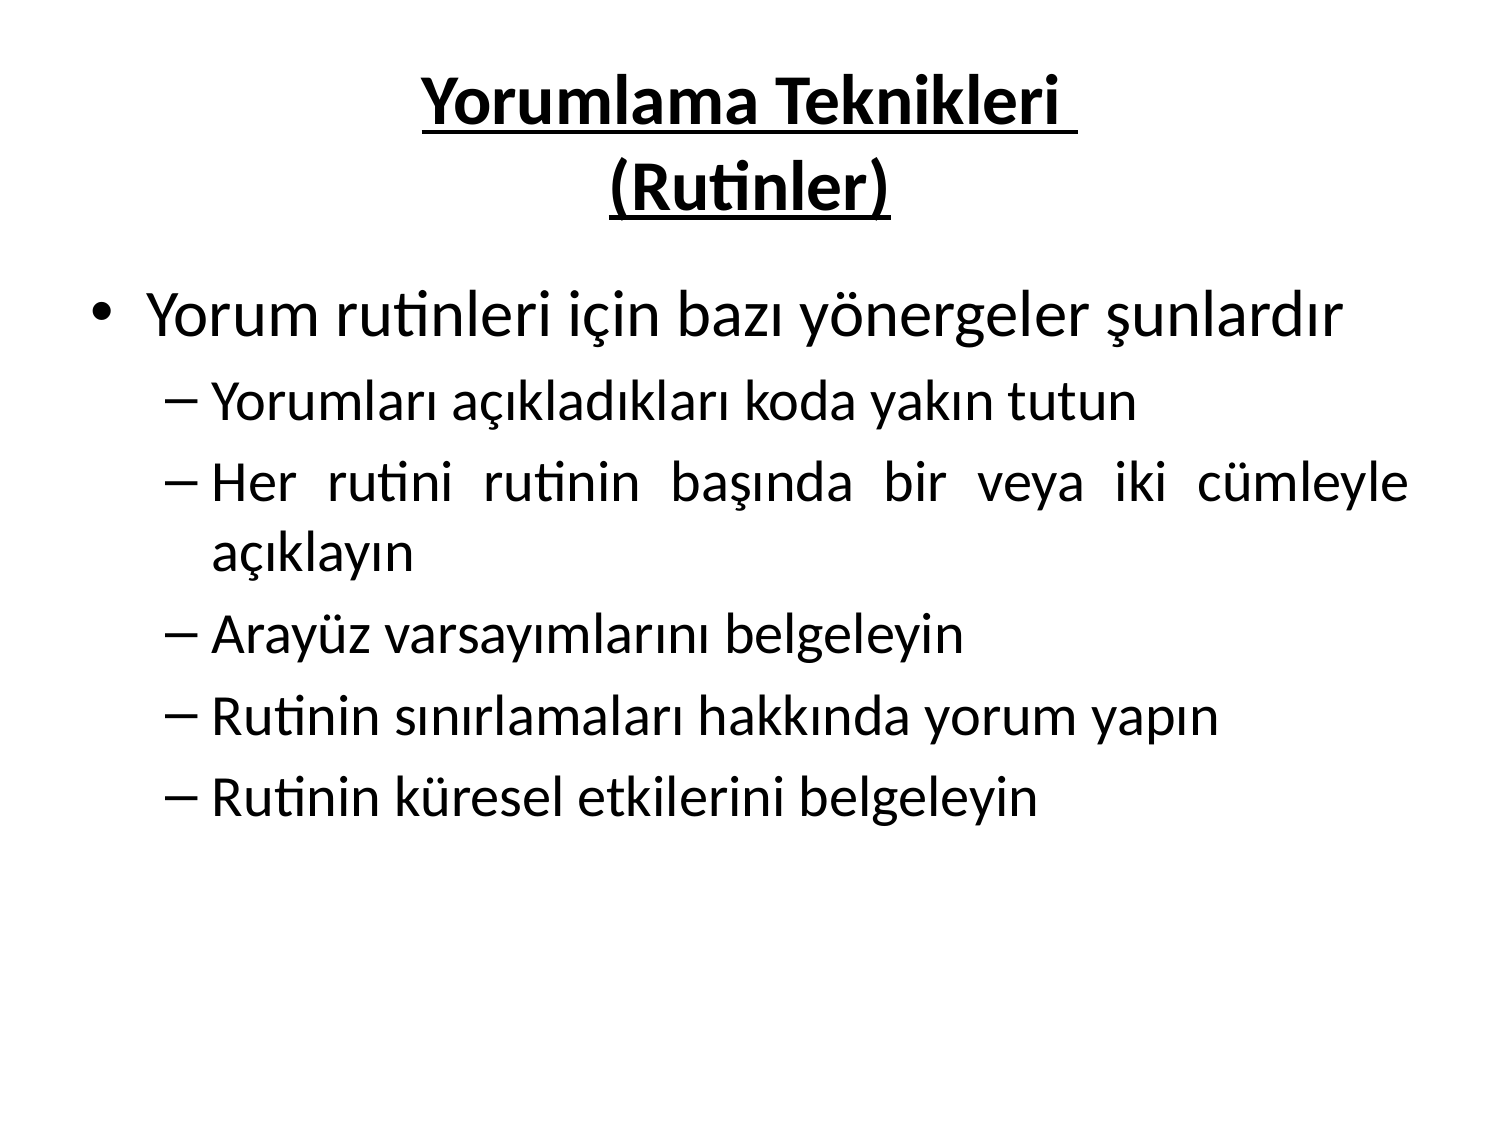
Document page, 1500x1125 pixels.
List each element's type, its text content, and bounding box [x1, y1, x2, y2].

list Yorum rutinleri için bazı yönergeler şunlardır Yorumları açıkladıkları koda yakın tutun Her rutini rutinin başında bir veya iki cümleyle açıklayın Arayüz varsayımlarını belgeleyin Rutinin sınırlamaları hakkında yorum yapın Rutinin küresel etkilerini belgeleyin [75, 262, 1425, 1005]
title Yorumlama Teknikleri (Rutinler) [75, 45, 1425, 233]
